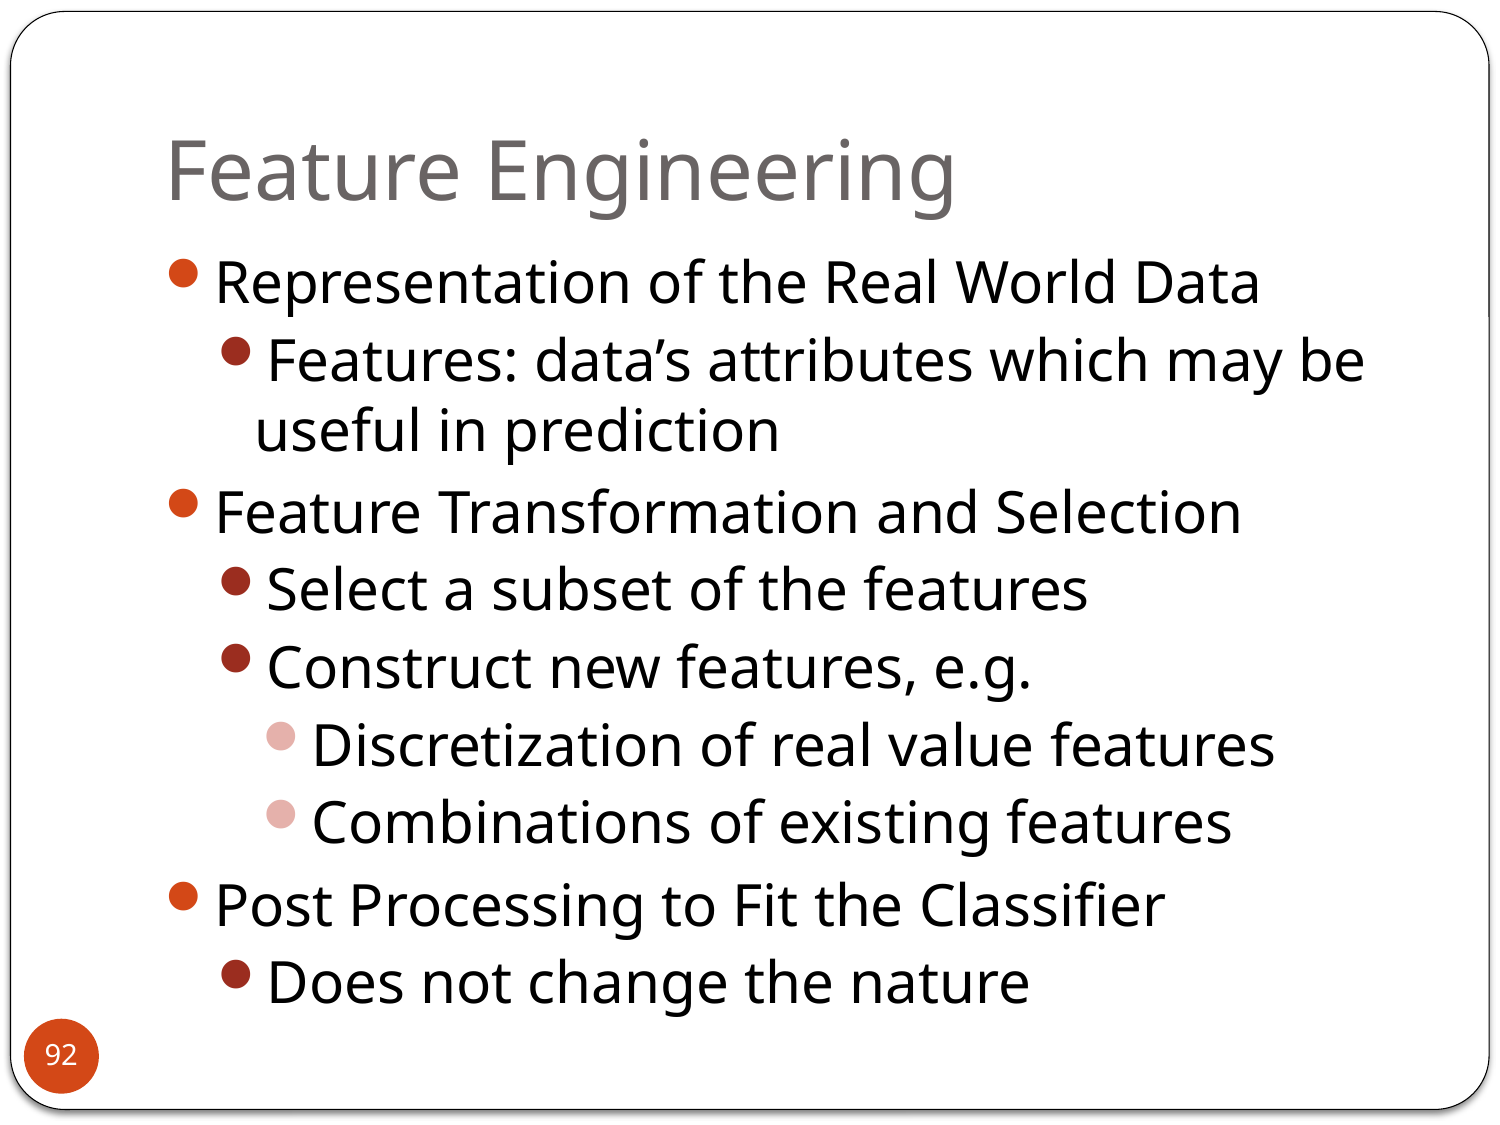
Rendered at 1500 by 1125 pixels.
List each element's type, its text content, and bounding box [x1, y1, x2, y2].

title Feature Engineering [150, 45, 1425, 233]
list Representation of the Real World Data Features: data’s attributes which may be useful in prediction Feature Transformation and Selection Select a subset of the features Construct new features, e.g. Discretization of real value features Combinations of existing features Post Processing to Fit the Classifier Does not change the nature [150, 237, 1425, 988]
slide_number 92 [23, 1018, 99, 1094]
